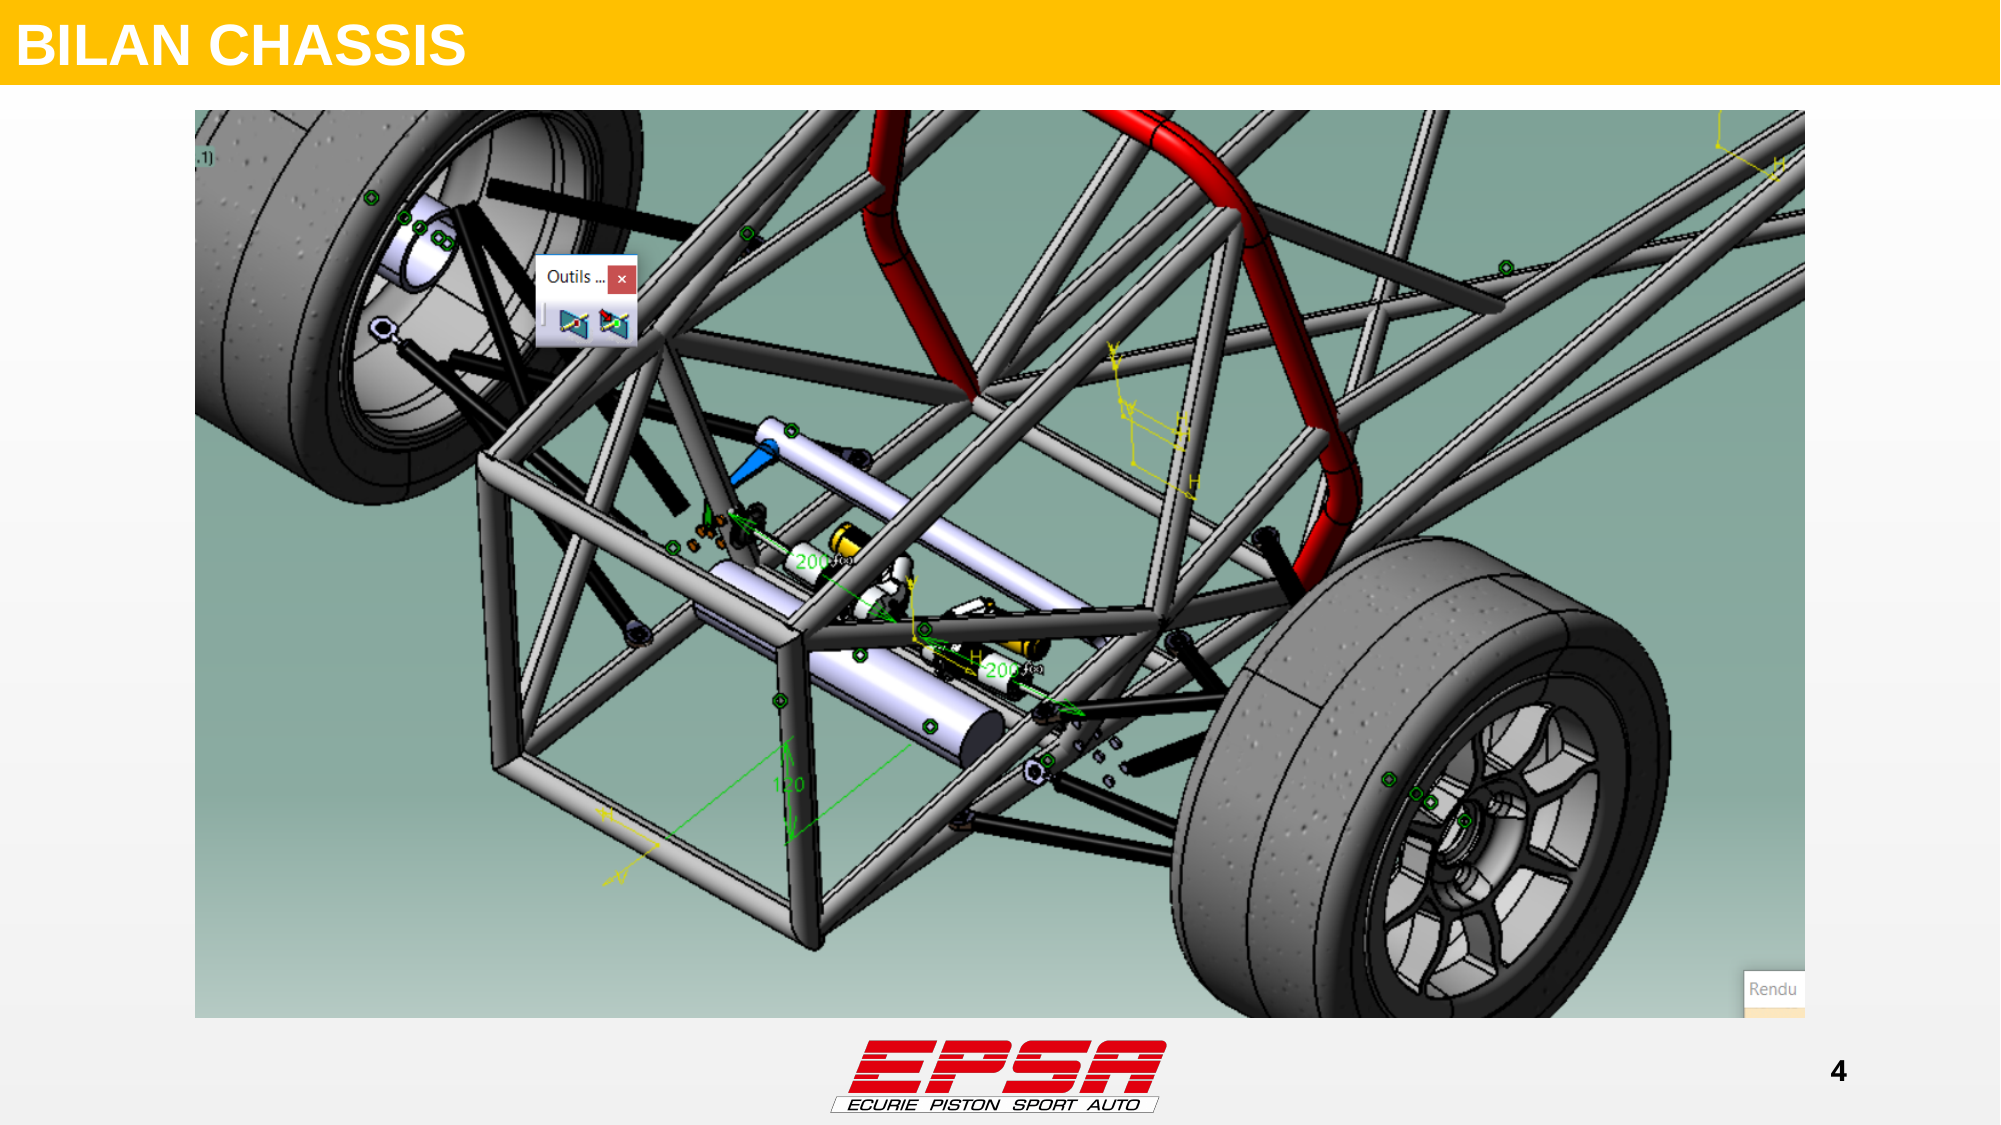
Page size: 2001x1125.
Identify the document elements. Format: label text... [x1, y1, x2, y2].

picture [825, 1029, 1175, 1122]
slide_number ‹#› [1412, 1042, 1863, 1103]
picture [195, 110, 1805, 1018]
text_box BILAN CHASSIS [0, 0, 2000, 85]
